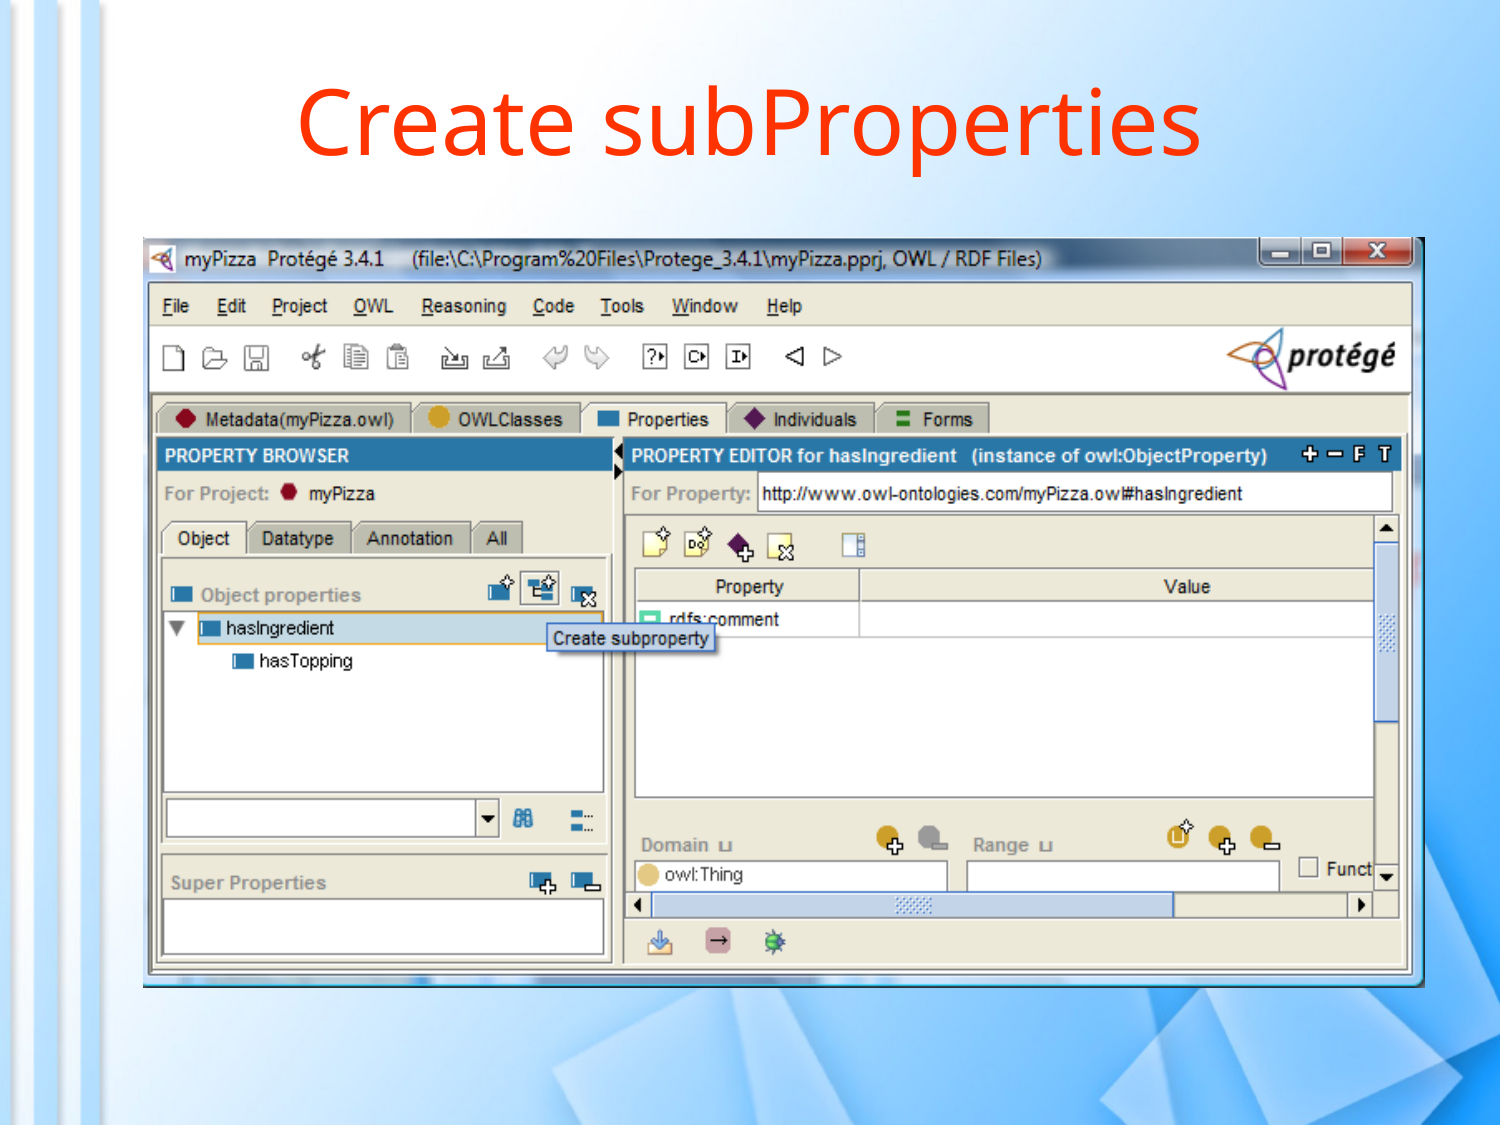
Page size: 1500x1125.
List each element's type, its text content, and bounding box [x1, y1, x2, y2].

picture [0, 0, 1500, 1125]
text_box Create subProperties [112, 24, 1388, 213]
